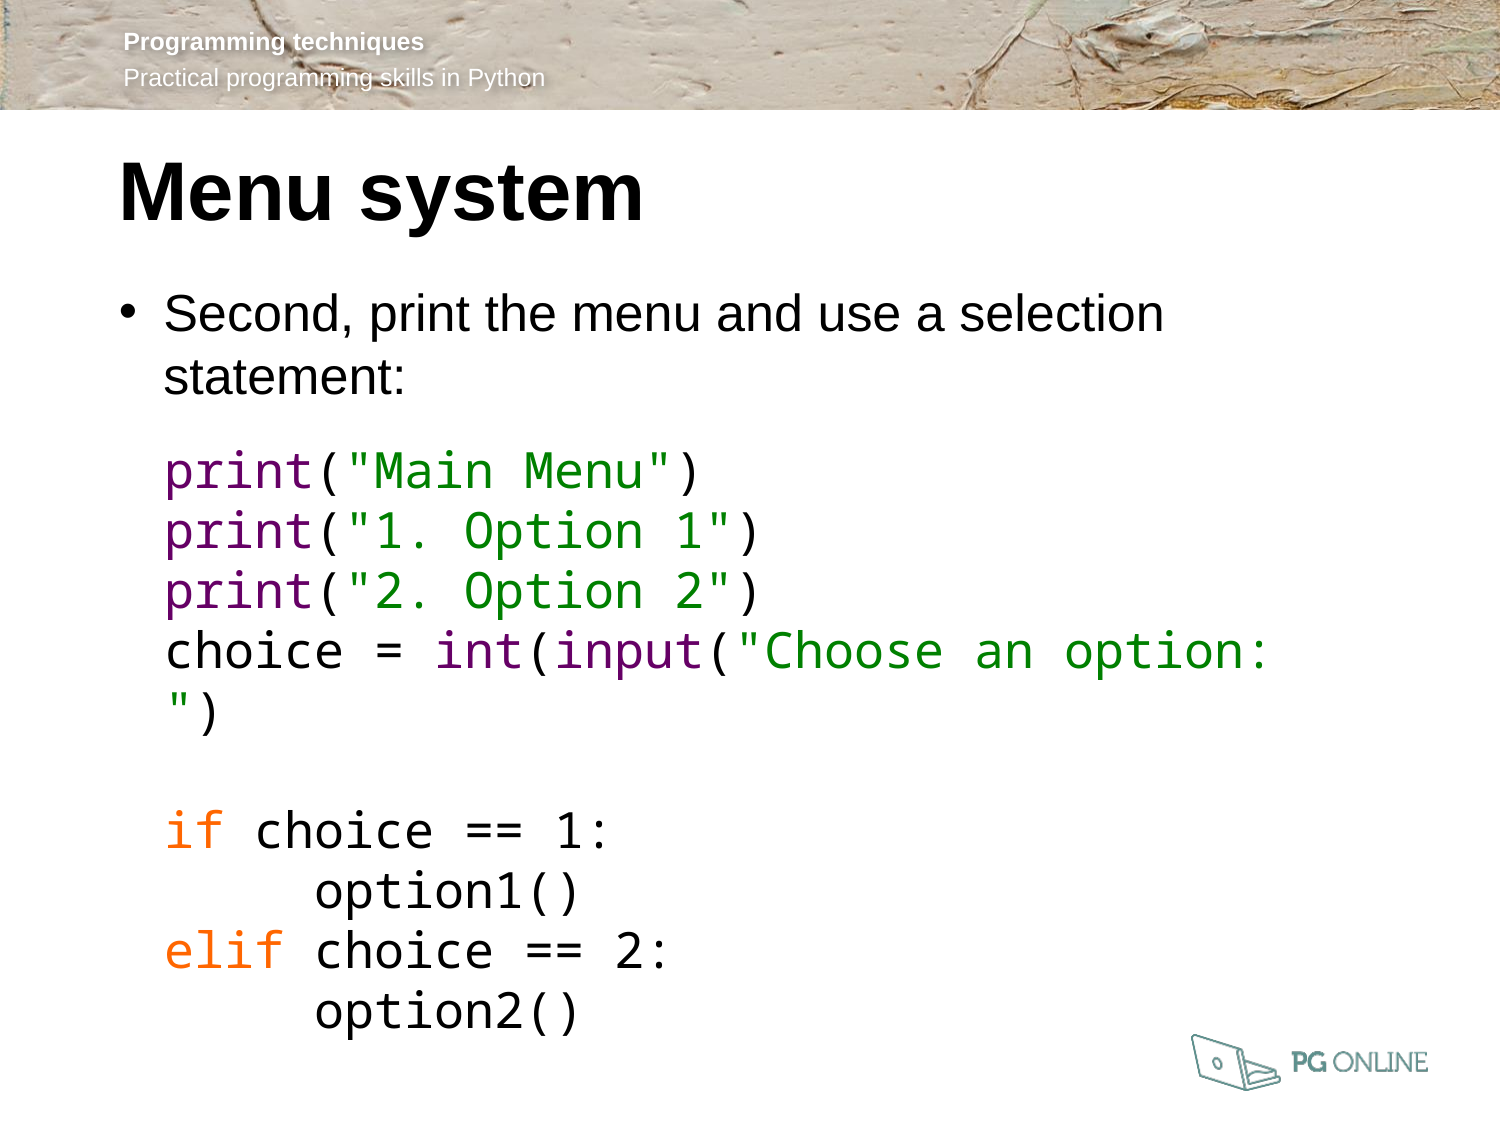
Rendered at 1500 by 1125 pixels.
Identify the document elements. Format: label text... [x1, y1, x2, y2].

text_box print("Main Menu") print("1. Option 1") print("2. Option 2") choice = int(input("Choose an option: ") if choice == 1: option1() elif choice == 2: option2() [149, 430, 1298, 1106]
picture [0, 0, 1500, 110]
list Menu system [118, 148, 1401, 259]
picture [1298, 1034, 1428, 1091]
list Second, print the menu and use a selection statement: [118, 279, 1398, 847]
